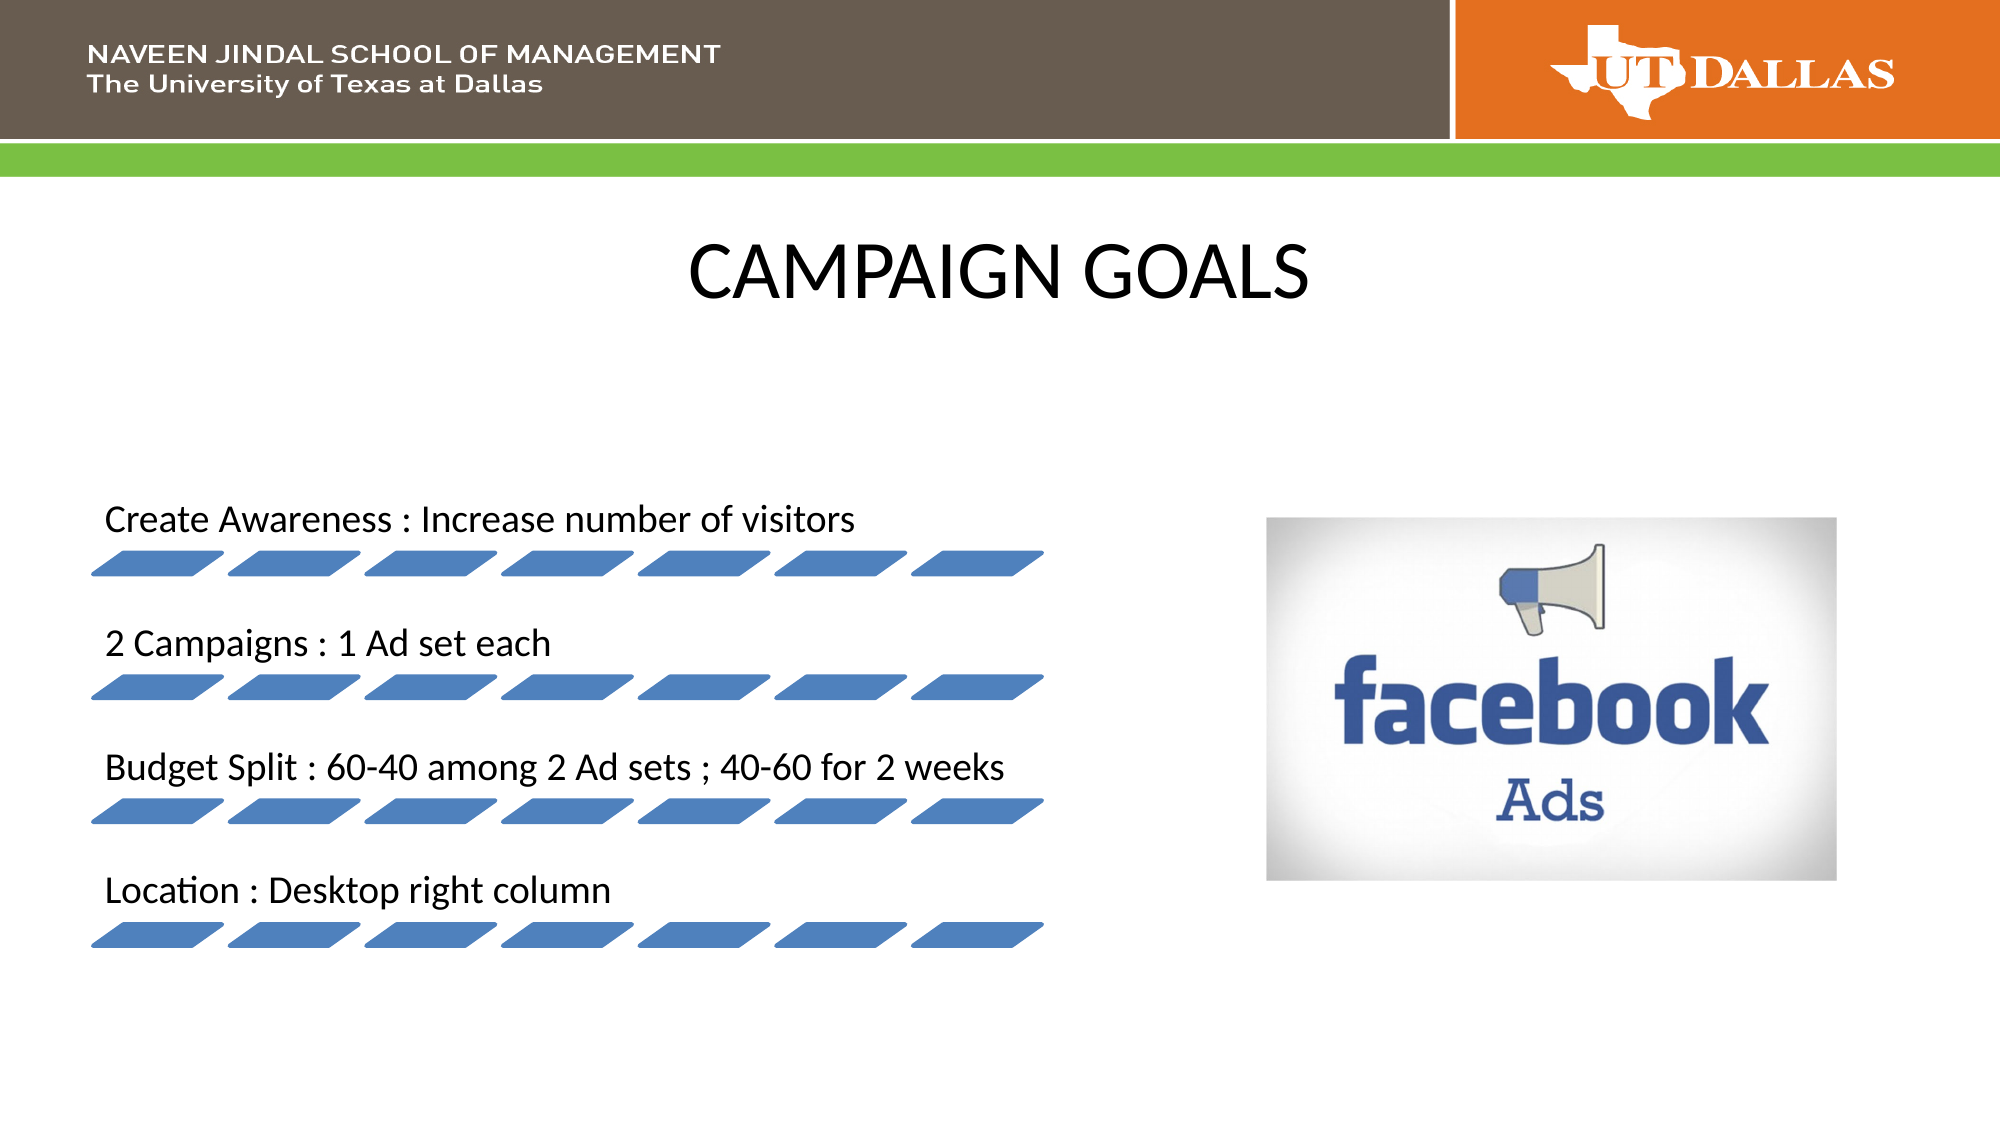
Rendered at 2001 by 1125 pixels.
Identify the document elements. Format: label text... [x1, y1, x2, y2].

picture [0, 0, 2000, 1125]
text_box CAMPAIGN GOALS [99, 208, 1900, 396]
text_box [38, 347, 1116, 1064]
